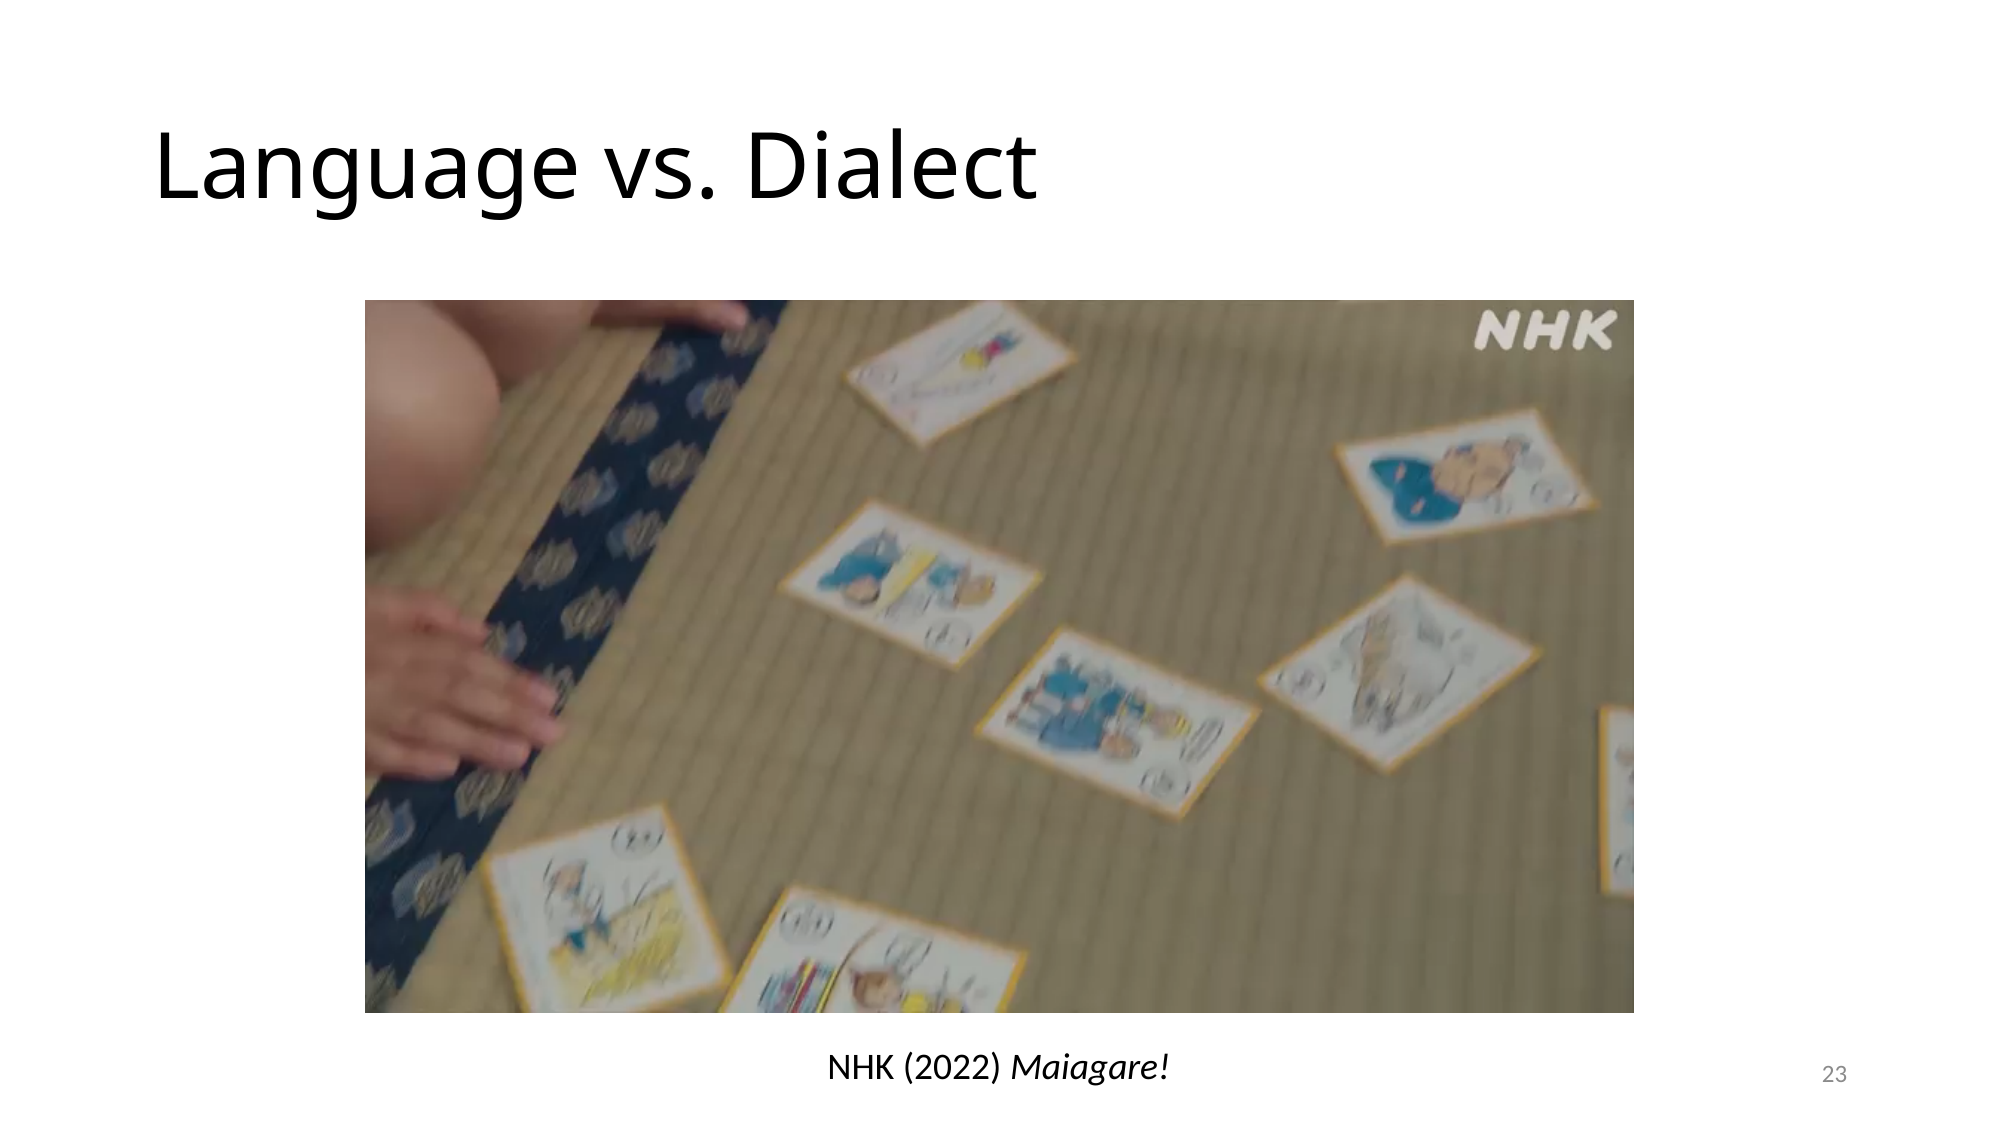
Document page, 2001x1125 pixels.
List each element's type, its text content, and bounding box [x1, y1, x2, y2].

text_box NHK (2022) Maiagare! [812, 1034, 1187, 1095]
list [364, 299, 1635, 1014]
title Language vs. Dialect [137, 59, 1863, 278]
slide_number 23 [1412, 1042, 1863, 1103]
